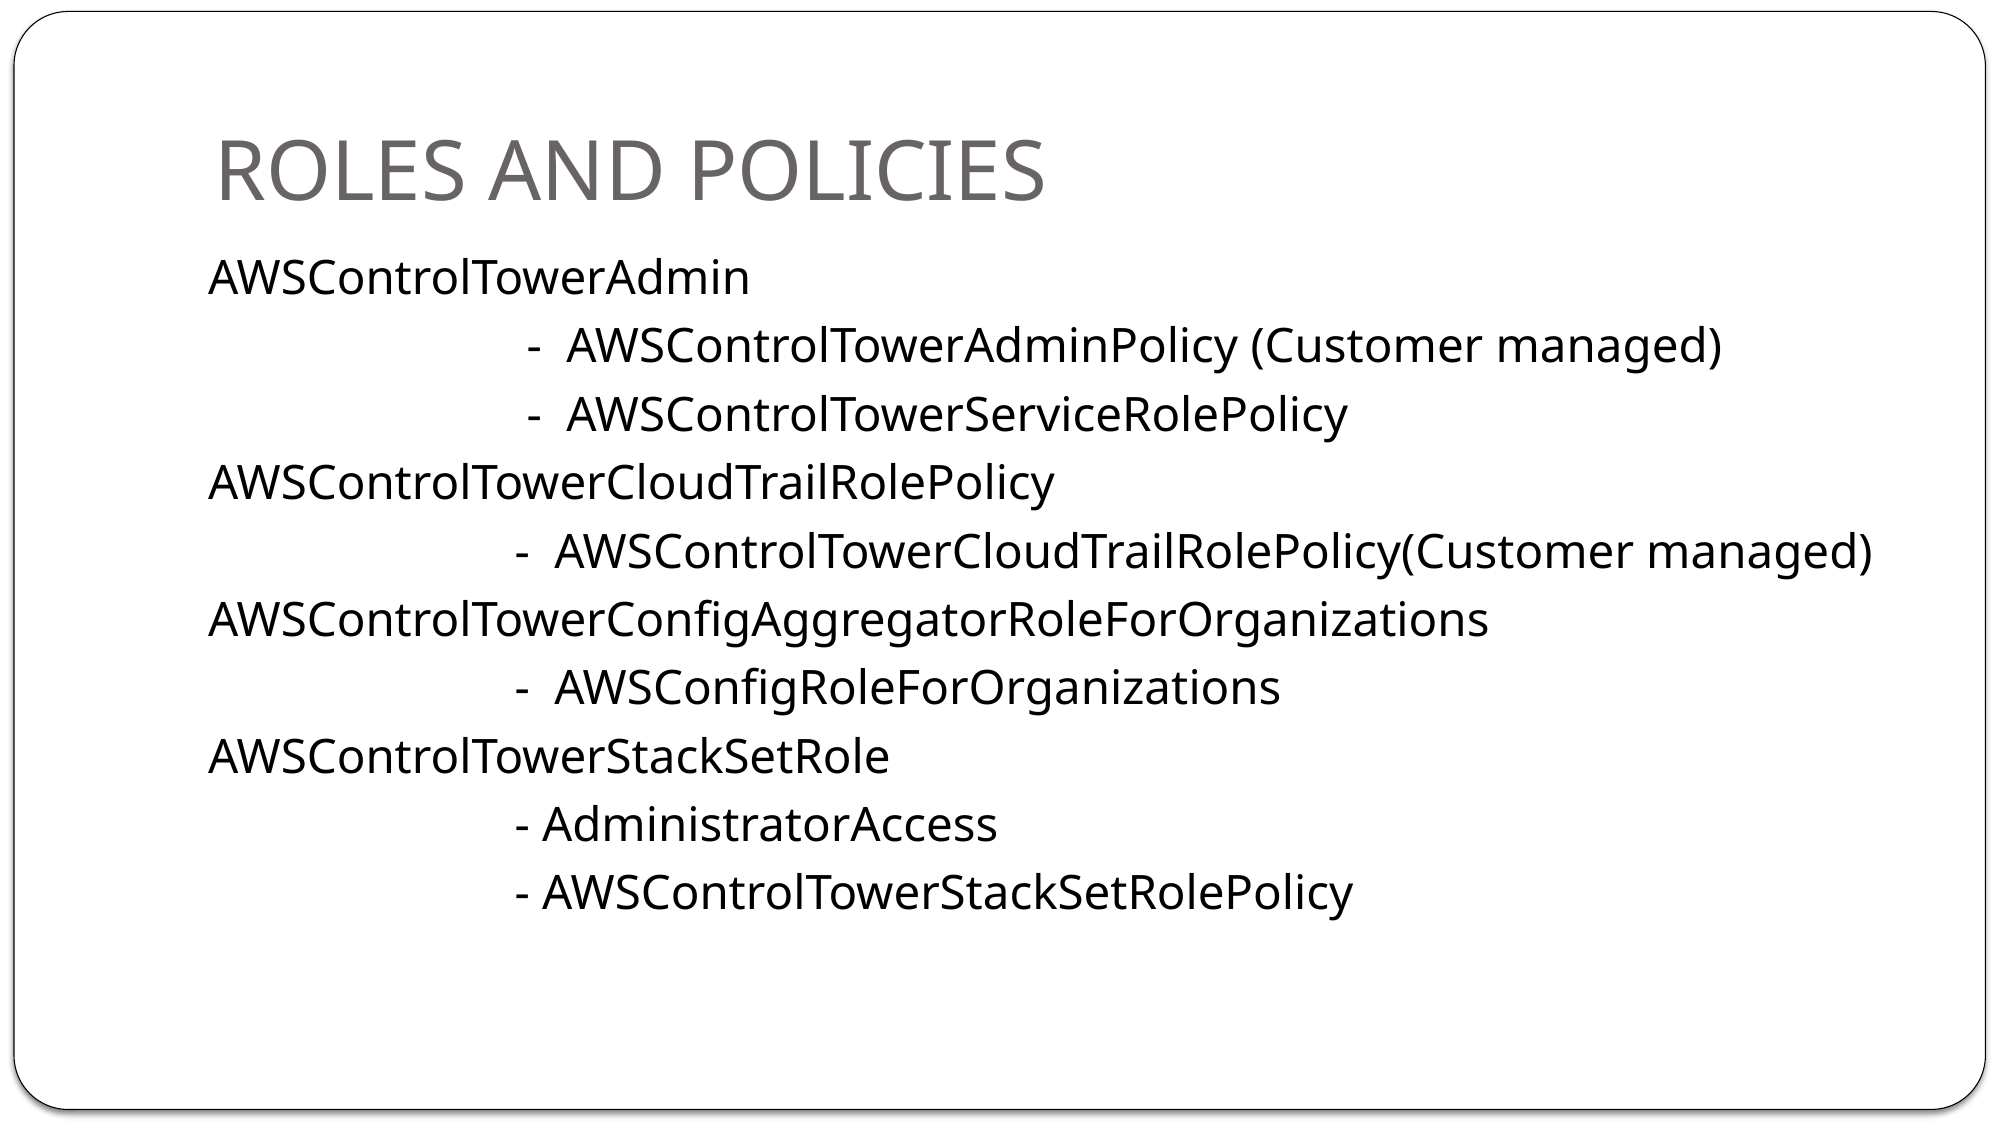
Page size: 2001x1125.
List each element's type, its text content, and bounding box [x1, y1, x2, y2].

title ROLES AND POLICIES [200, 45, 1900, 233]
list AWSControlTowerAdmin - AWSControlTowerAdminPolicy (Customer managed) - AWSControlTowerServiceRolePolicy AWSControlTowerCloudTrailRolePolicy - AWSControlTowerCloudTrailRolePolicy(Customer managed) AWSControlTowerConfigAggregatorRoleForOrganizations - AWSConfigRoleForOrganizations AWSControlTowerStackSetRole - AdministratorAccess - AWSControlTowerStackSetRolePolicy [193, 239, 1894, 990]
